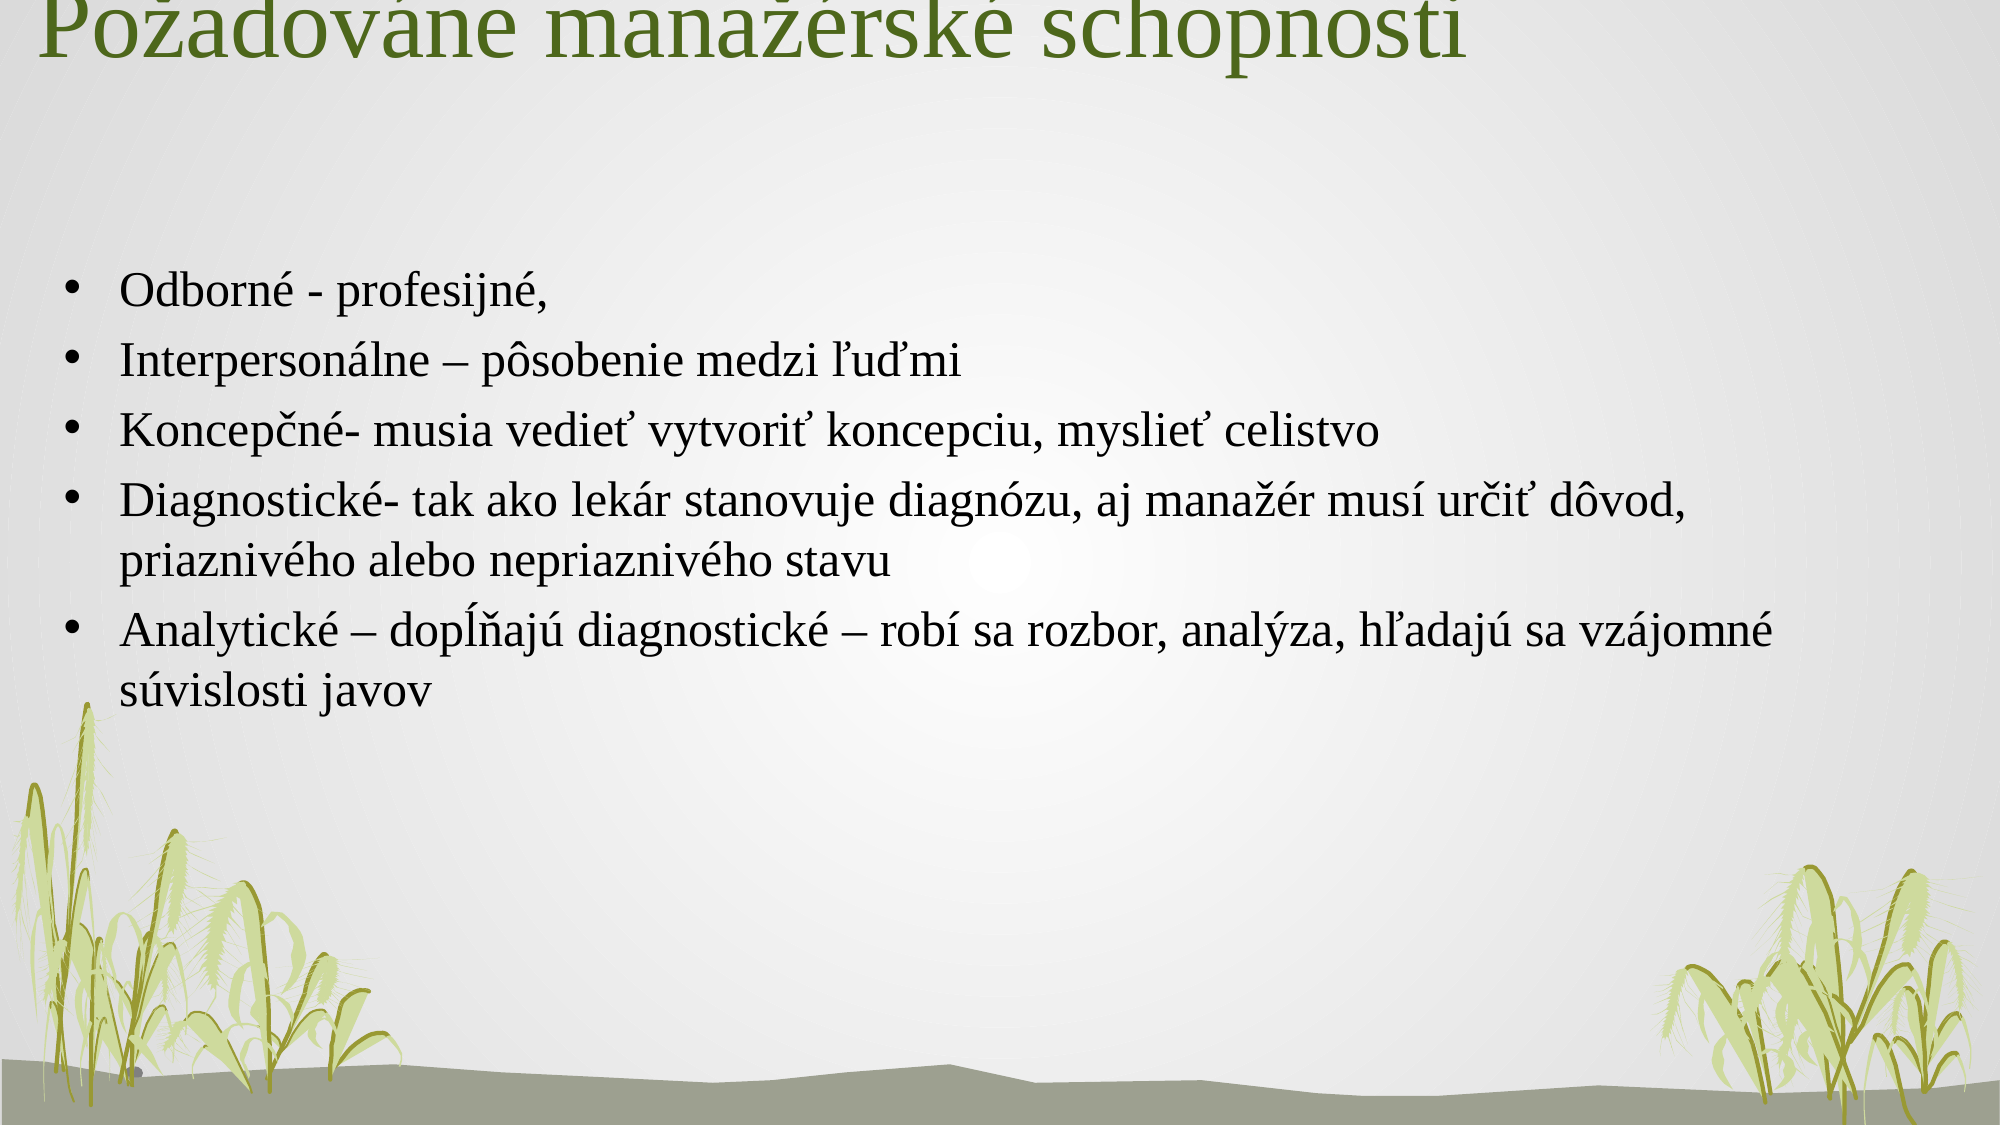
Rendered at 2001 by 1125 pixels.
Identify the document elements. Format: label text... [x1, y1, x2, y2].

title Požadováne manažérské schopnosti [16, 20, 1490, 207]
list Odborné - profesijné, Interpersonálne – pôsobenie medzi ľuďmi Koncepčné- musia vedieť vytvoriť koncepciu, myslieť celistvo Diagnostické- tak ako lekár stanovuje diagnózu, aj manažér musí určiť dôvod, priaznivého alebo nepriaznivého stavu Analytické – dopĺňajú diagnostické – robí sa rozbor, analýza, hľadajú sa vzájomné súvislosti javov [48, 249, 1900, 864]
